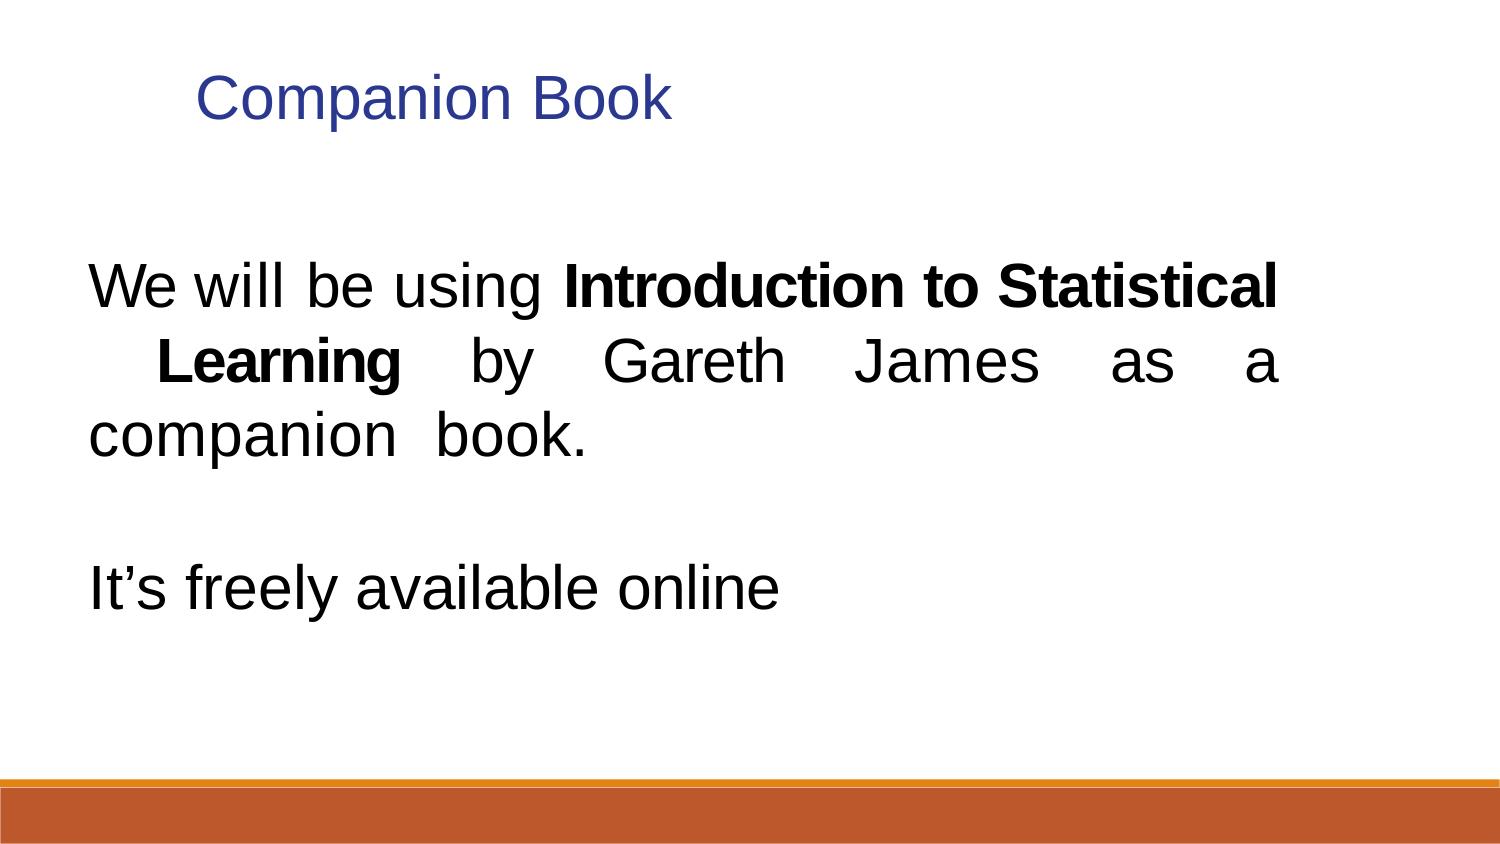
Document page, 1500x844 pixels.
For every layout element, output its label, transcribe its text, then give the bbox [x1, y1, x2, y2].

text_box Companion Book We will be using Introduction to Statistical Learning by Gareth James as a companion book. It’s freely available online [86, 55, 1399, 623]
